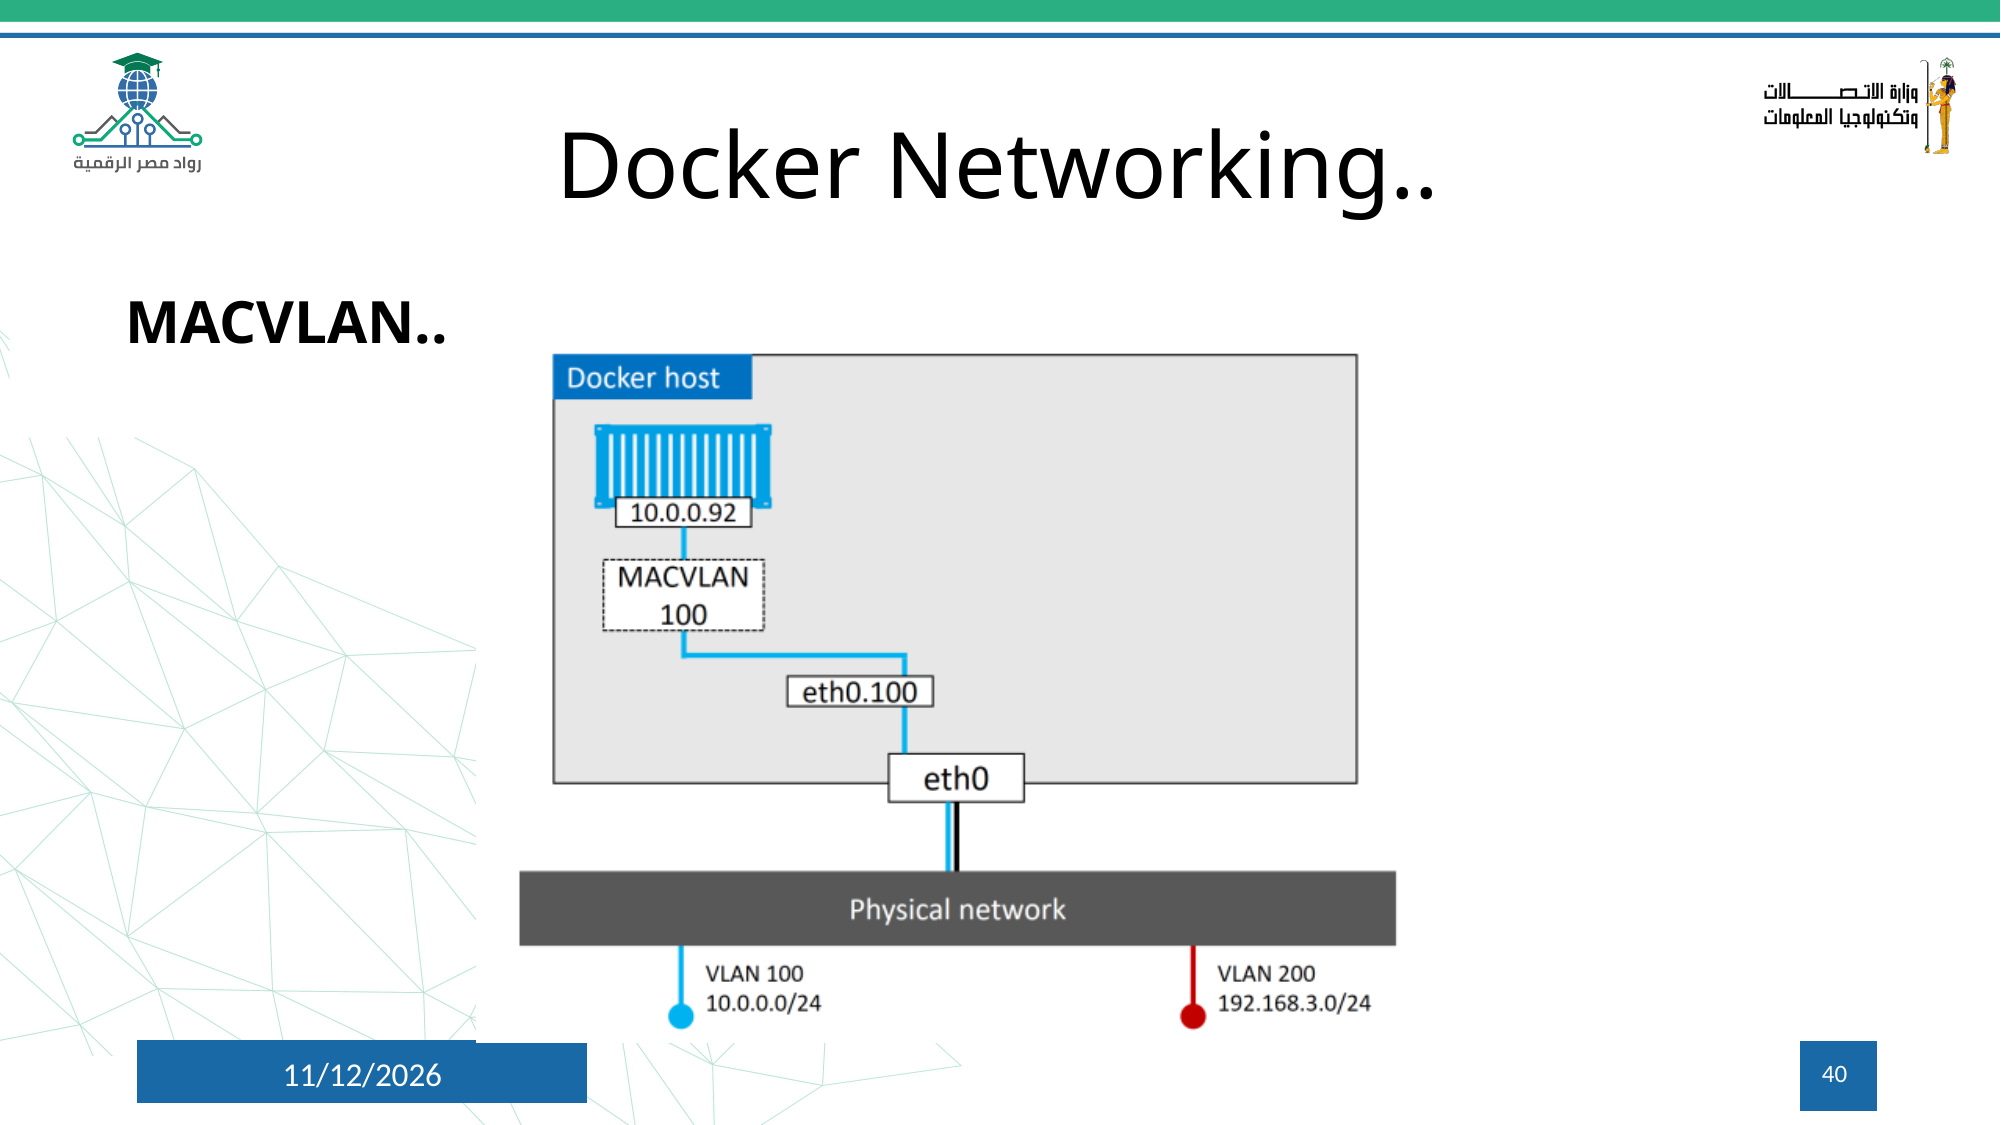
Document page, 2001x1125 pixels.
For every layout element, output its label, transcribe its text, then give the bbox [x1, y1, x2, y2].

footer [636, 1043, 1338, 1103]
title Docker Networking.. [137, 59, 1863, 278]
picture [0, 0, 2000, 1125]
text_box MACVLAN.. [110, 277, 1798, 502]
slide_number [137, 1042, 588, 1103]
slide_number 40 [1412, 1042, 1863, 1103]
